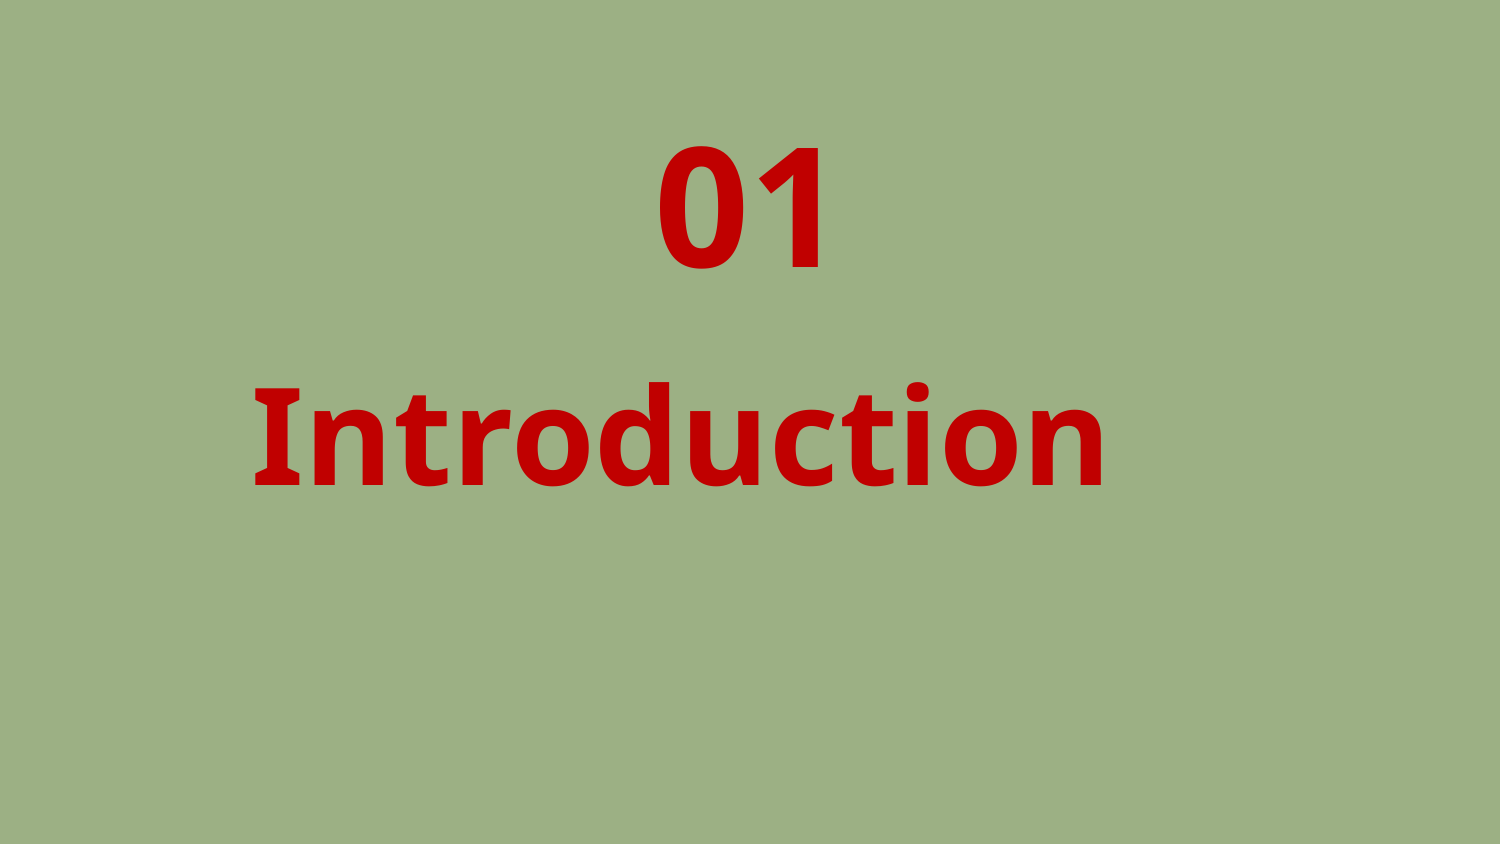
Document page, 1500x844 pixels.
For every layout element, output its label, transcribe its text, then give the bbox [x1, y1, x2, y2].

title 01 [615, 125, 885, 276]
title Introduction [133, 349, 1231, 514]
